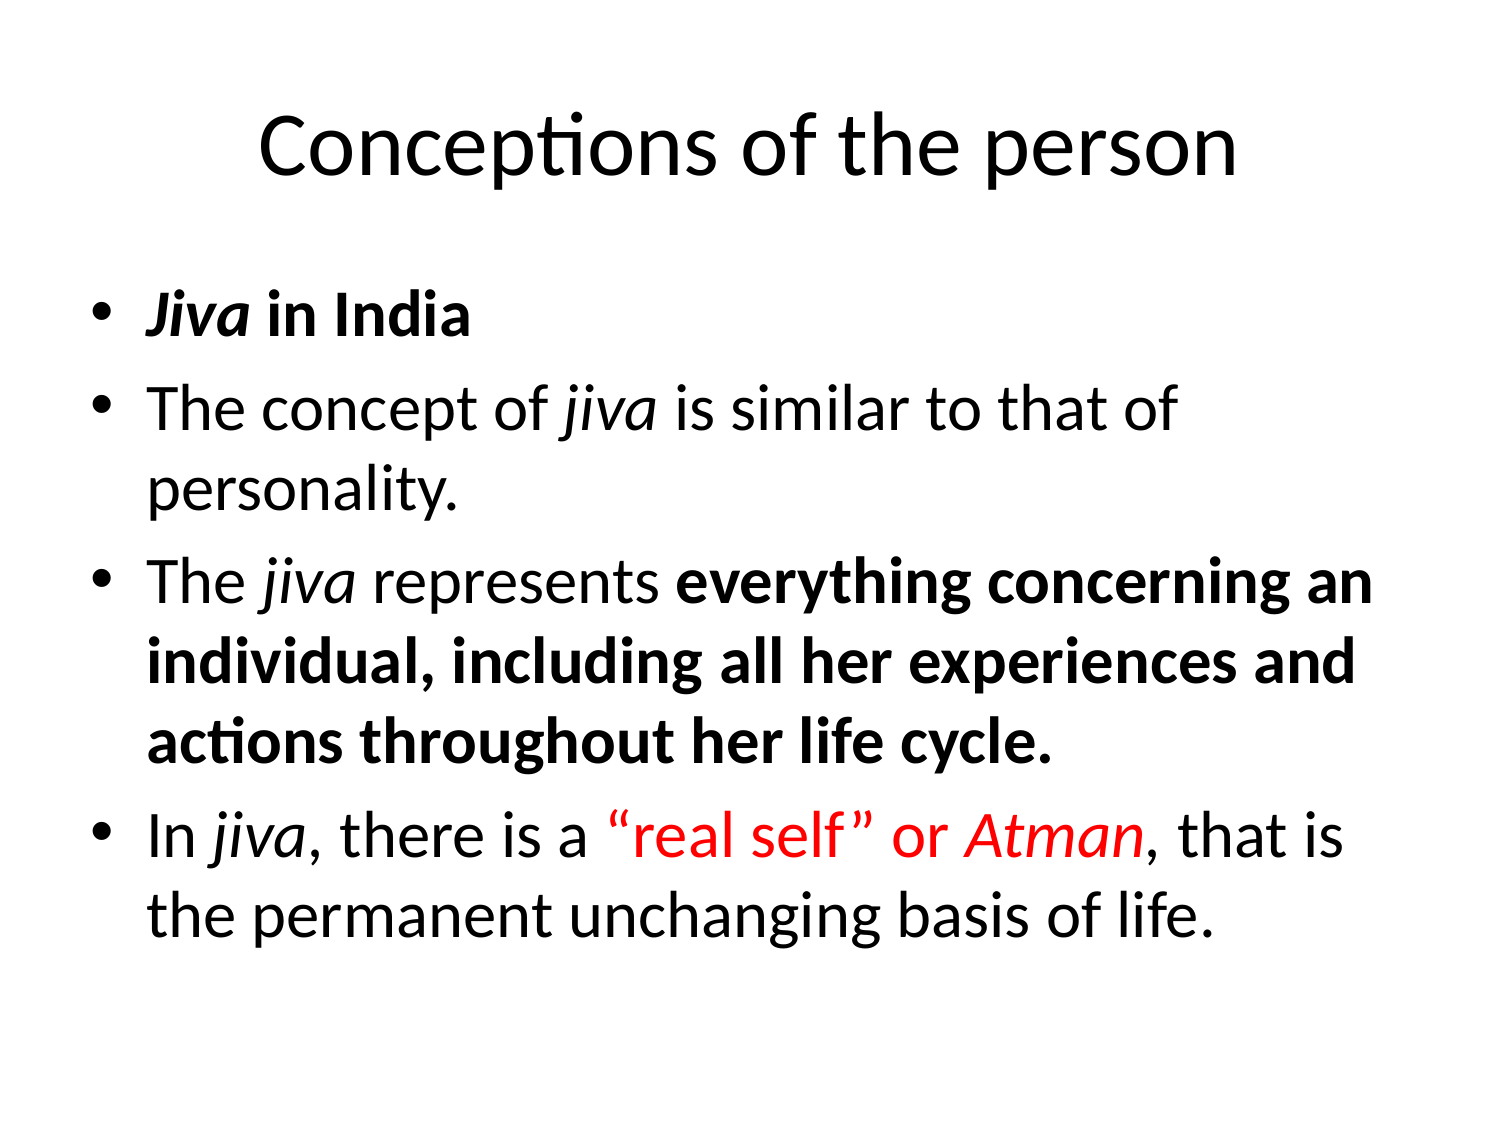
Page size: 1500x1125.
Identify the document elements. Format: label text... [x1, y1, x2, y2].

title Conceptions of the person [75, 45, 1425, 233]
list Jiva in India The concept of jiva is similar to that of personality. The jiva represents everything concerning an individual, including all her experiences and actions throughout her life cycle. In jiva, there is a “real self” or Atman, that is the permanent unchanging basis of life. [75, 262, 1425, 1005]
